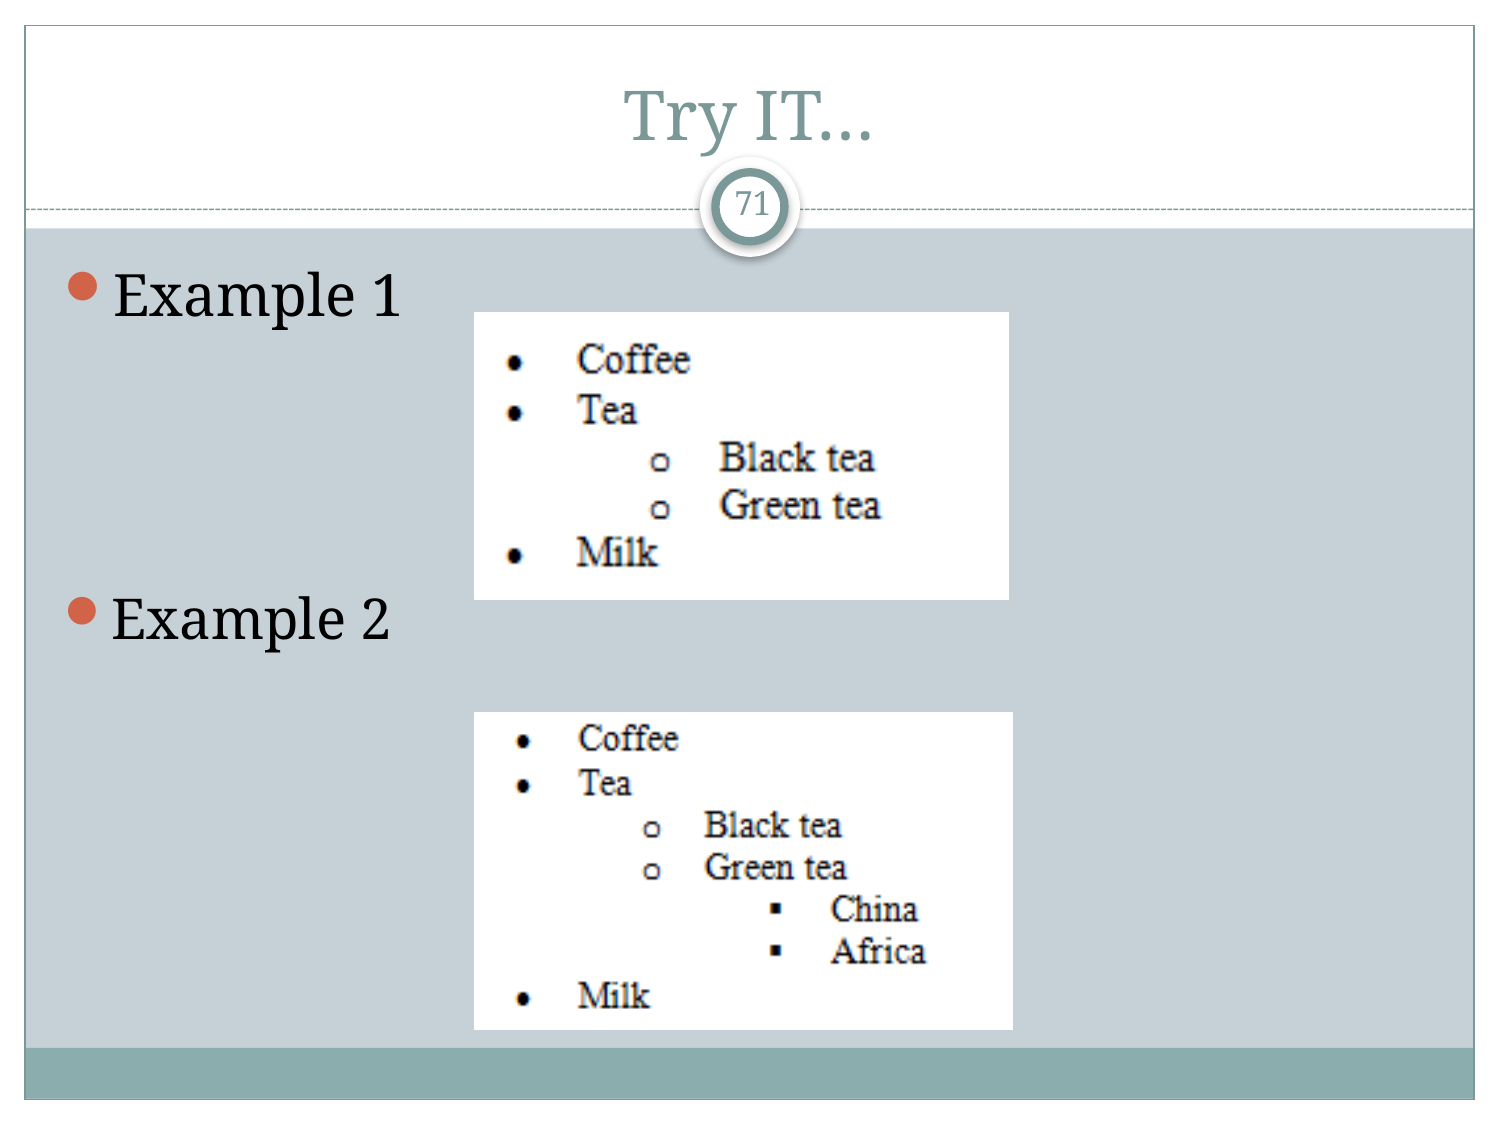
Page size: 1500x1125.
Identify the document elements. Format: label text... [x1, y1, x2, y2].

picture [474, 712, 1013, 1030]
title Try IT… [49, 37, 1450, 162]
picture [474, 312, 1009, 601]
list Example 1 Example 2 [49, 250, 1445, 1001]
slide_number 71 [715, 168, 791, 241]
